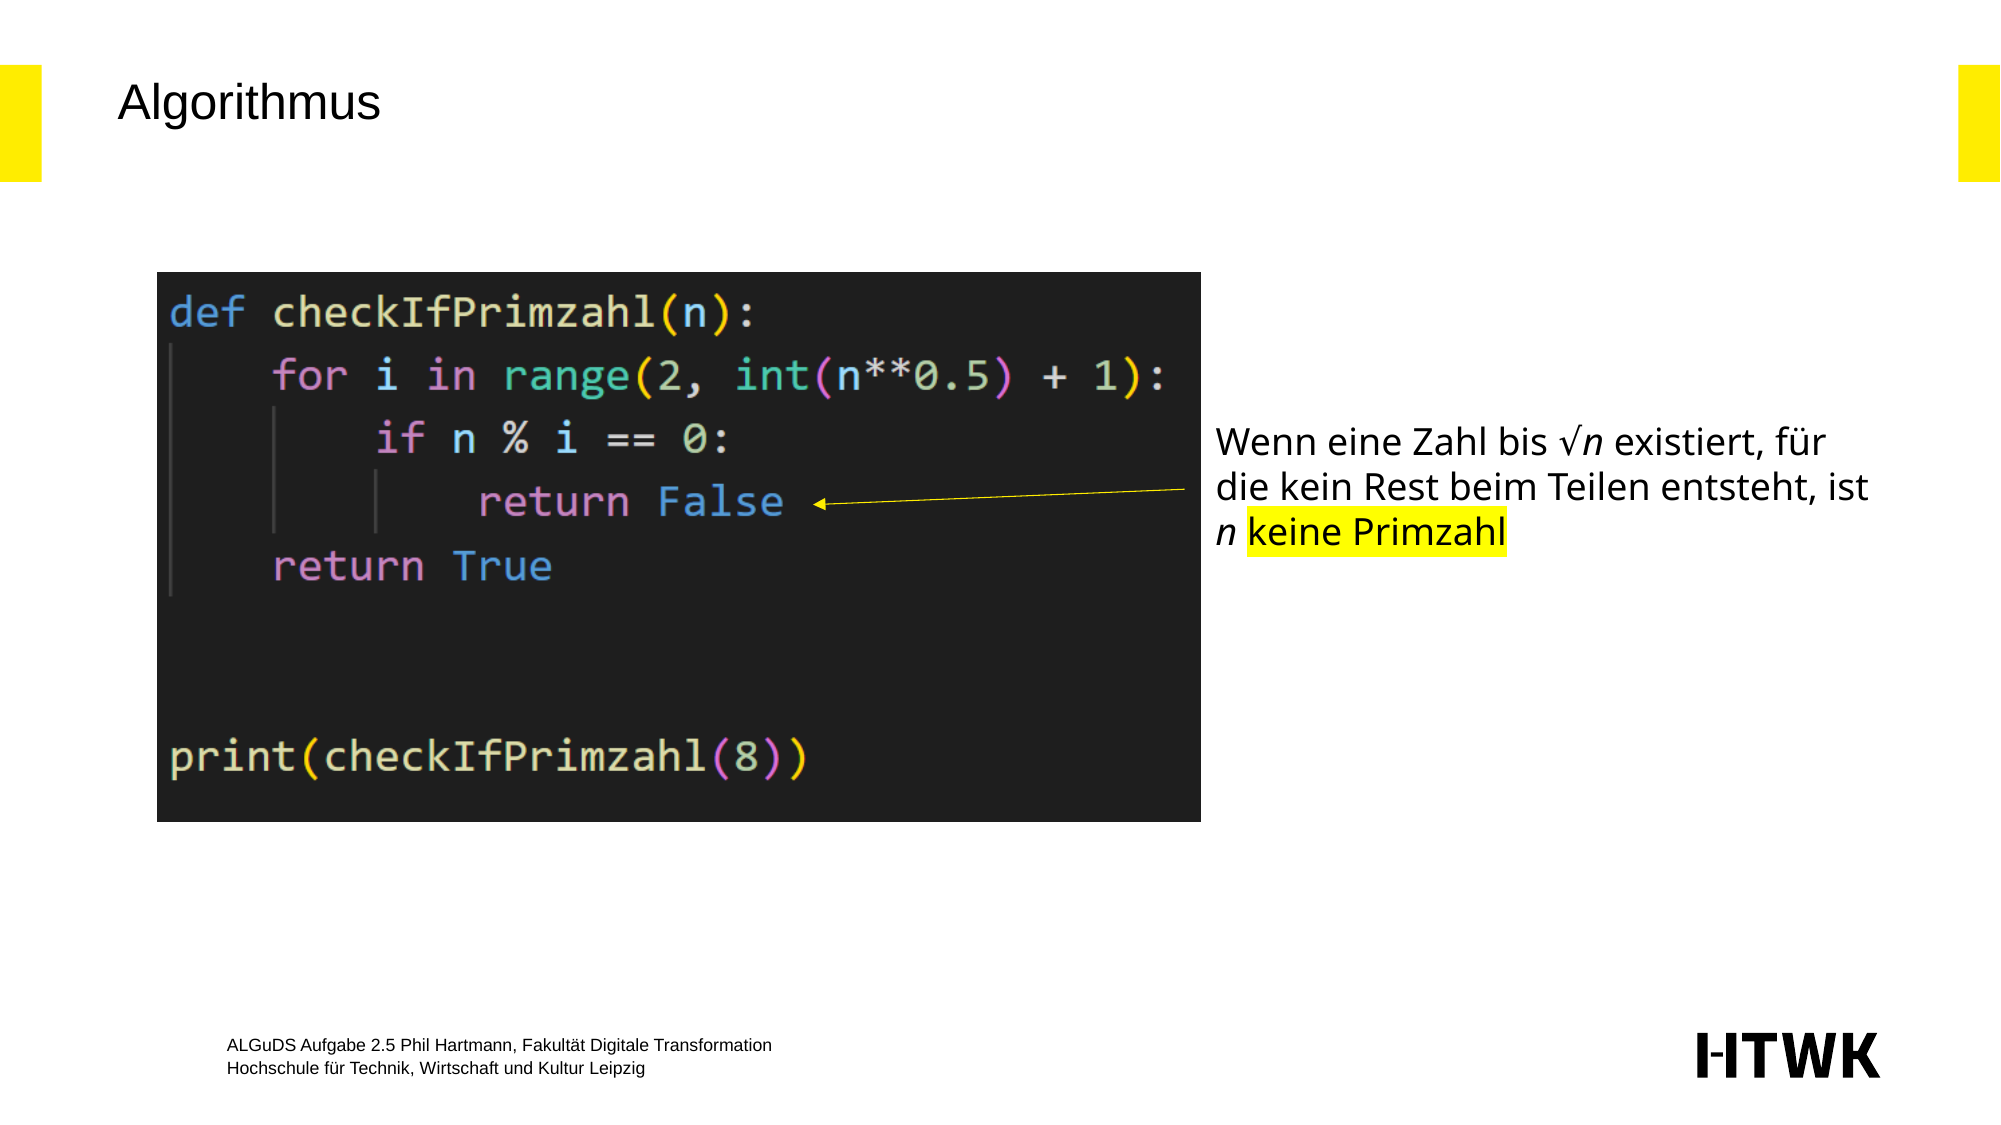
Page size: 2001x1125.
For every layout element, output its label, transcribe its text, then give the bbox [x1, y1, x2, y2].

footer ALGuDS Aufgabe 2.5 Phil Hartmann, Fakultät Digitale Transformation [226, 1017, 1024, 1055]
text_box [813, 489, 1185, 505]
title Algorithmus [117, 64, 1883, 182]
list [157, 272, 1201, 822]
text_box Wenn eine Zahl bis √n existiert, für die kein Rest beim Teilen entsteht, ist n keine Primzahl [1201, 410, 1892, 561]
